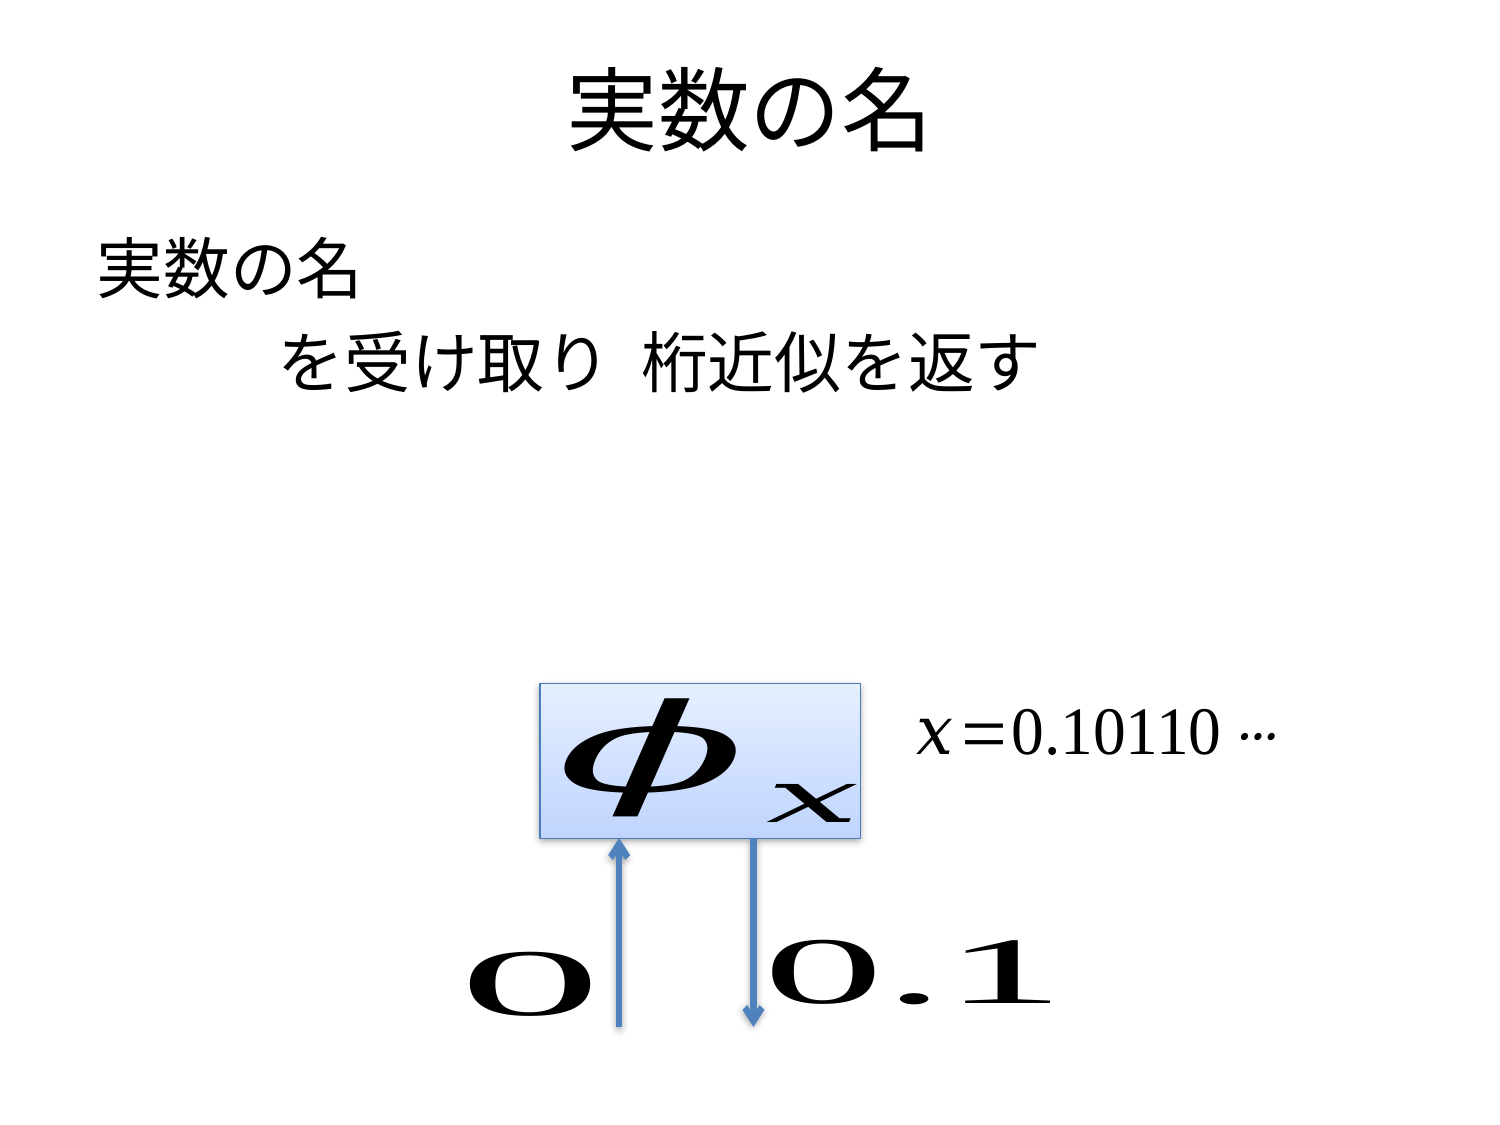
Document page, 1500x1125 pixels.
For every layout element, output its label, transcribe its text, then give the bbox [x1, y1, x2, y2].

text_box 実数の名 [74, 45, 1425, 173]
